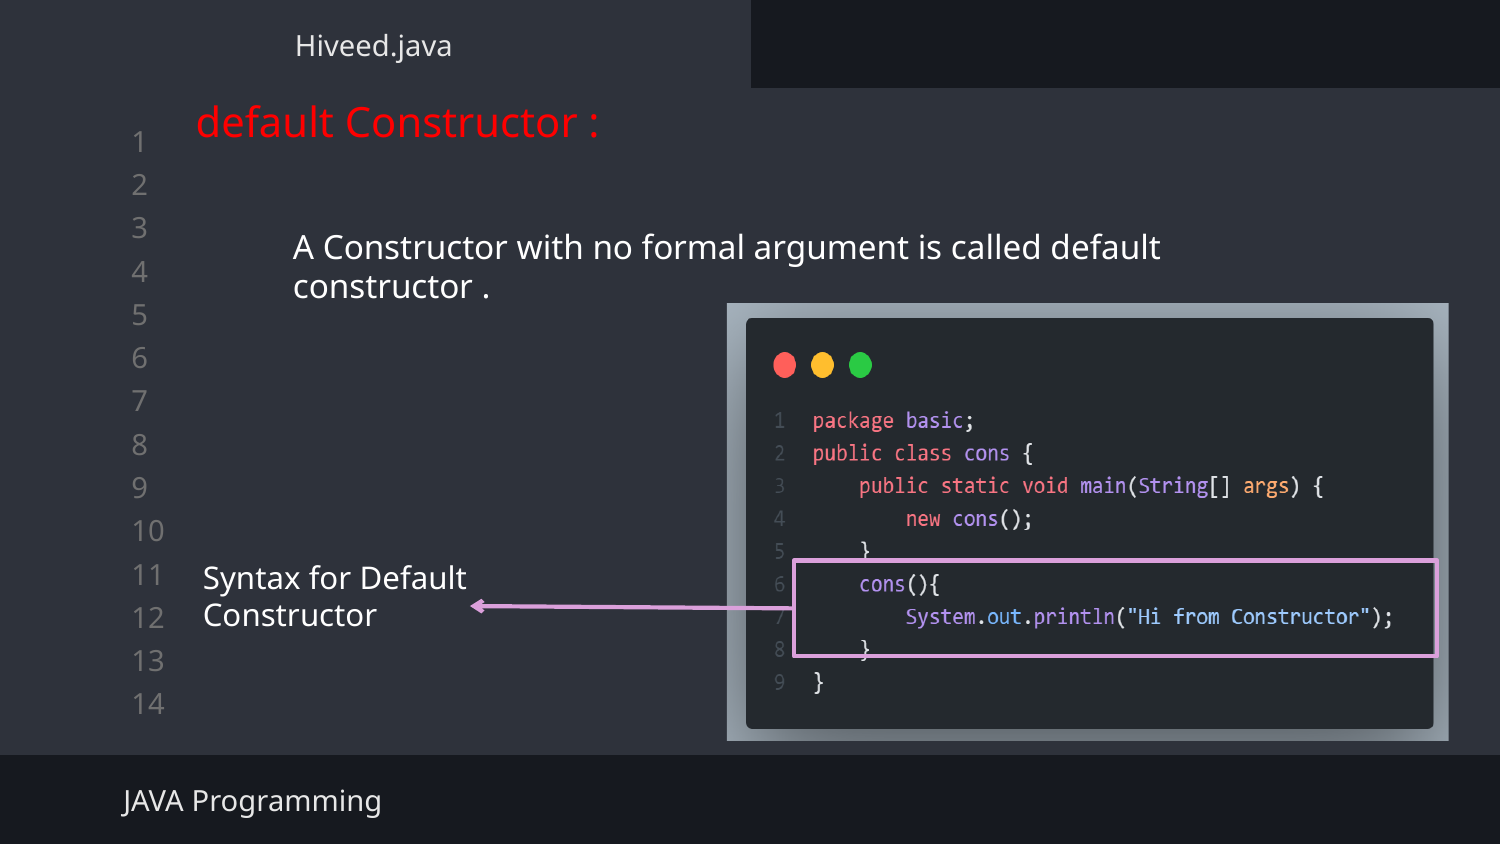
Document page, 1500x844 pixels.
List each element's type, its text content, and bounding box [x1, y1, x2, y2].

subtitle JAVA Programming [108, 770, 907, 829]
text_box Syntax for Default Constructor [188, 550, 526, 641]
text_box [469, 605, 795, 609]
subtitle Hiveed.java [0, 15, 749, 74]
text_box A Constructor with no formal argument is called default constructor . [278, 218, 1323, 313]
picture [726, 303, 1449, 741]
text_box default Constructor : [180, 88, 898, 153]
